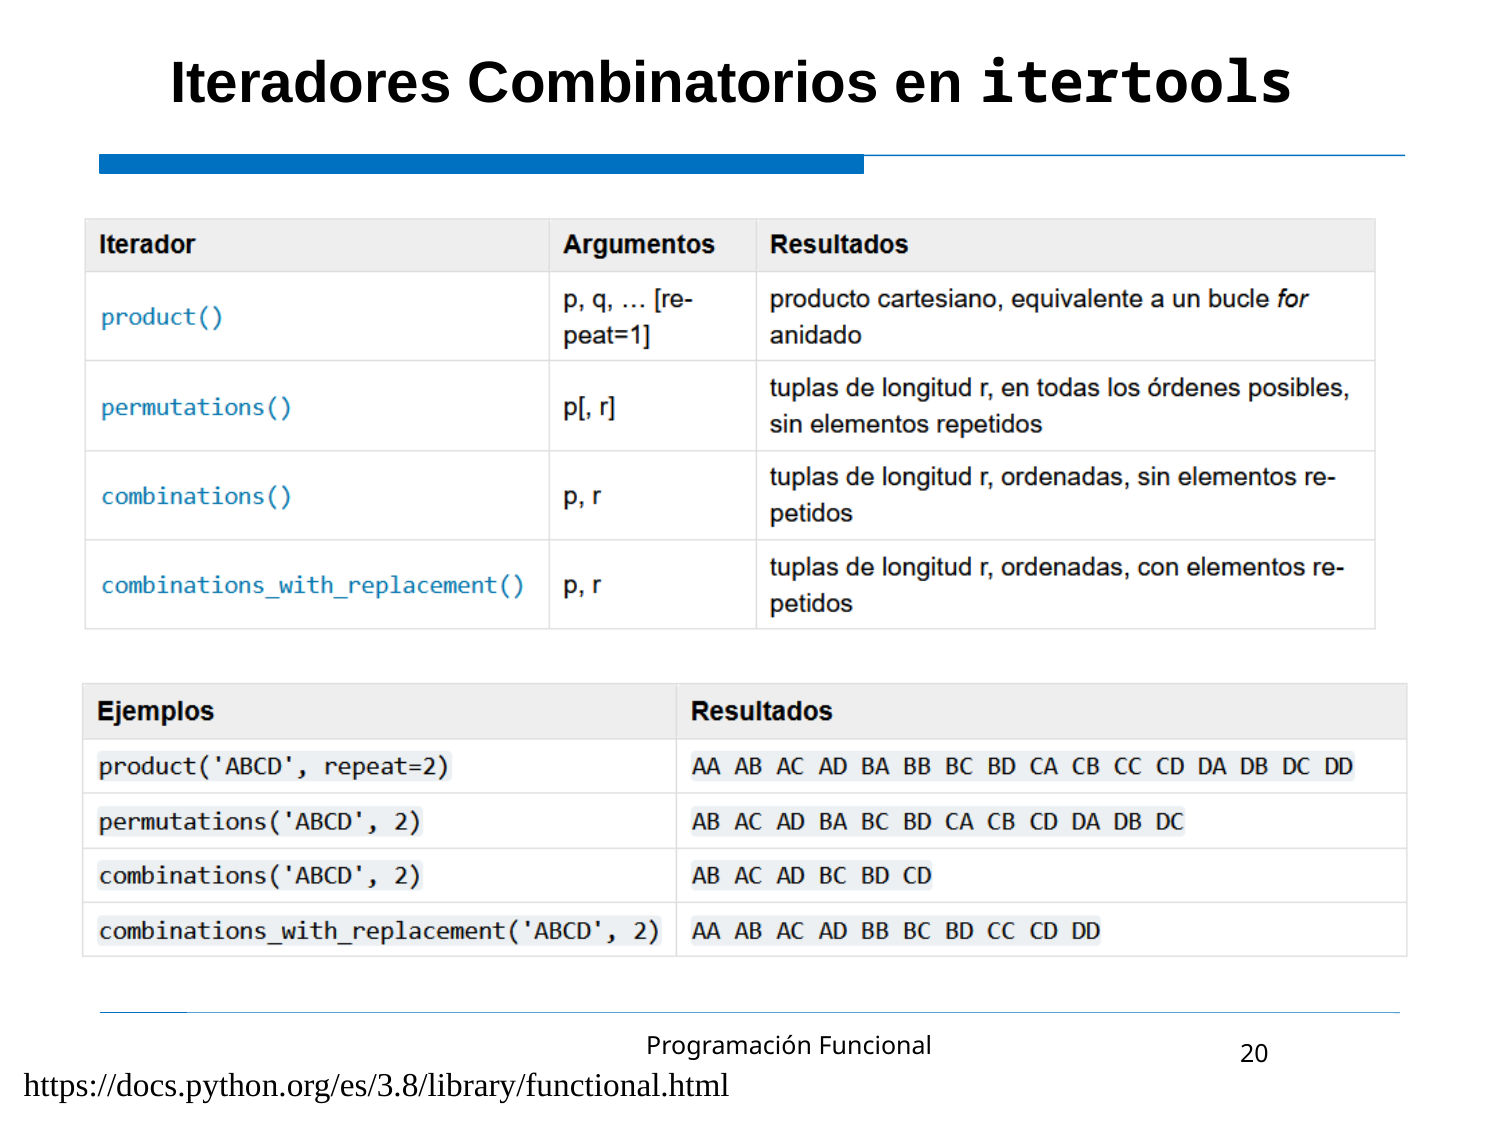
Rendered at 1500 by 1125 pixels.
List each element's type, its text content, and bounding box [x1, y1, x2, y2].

picture [78, 213, 1384, 635]
text_box [5, 172, 1399, 1071]
text_box https://docs.python.org/es/3.8/library/functional.html [8, 1055, 759, 1111]
picture [78, 679, 1416, 964]
text_box Iteradores Combinatorios en itertools [112, 0, 1388, 173]
